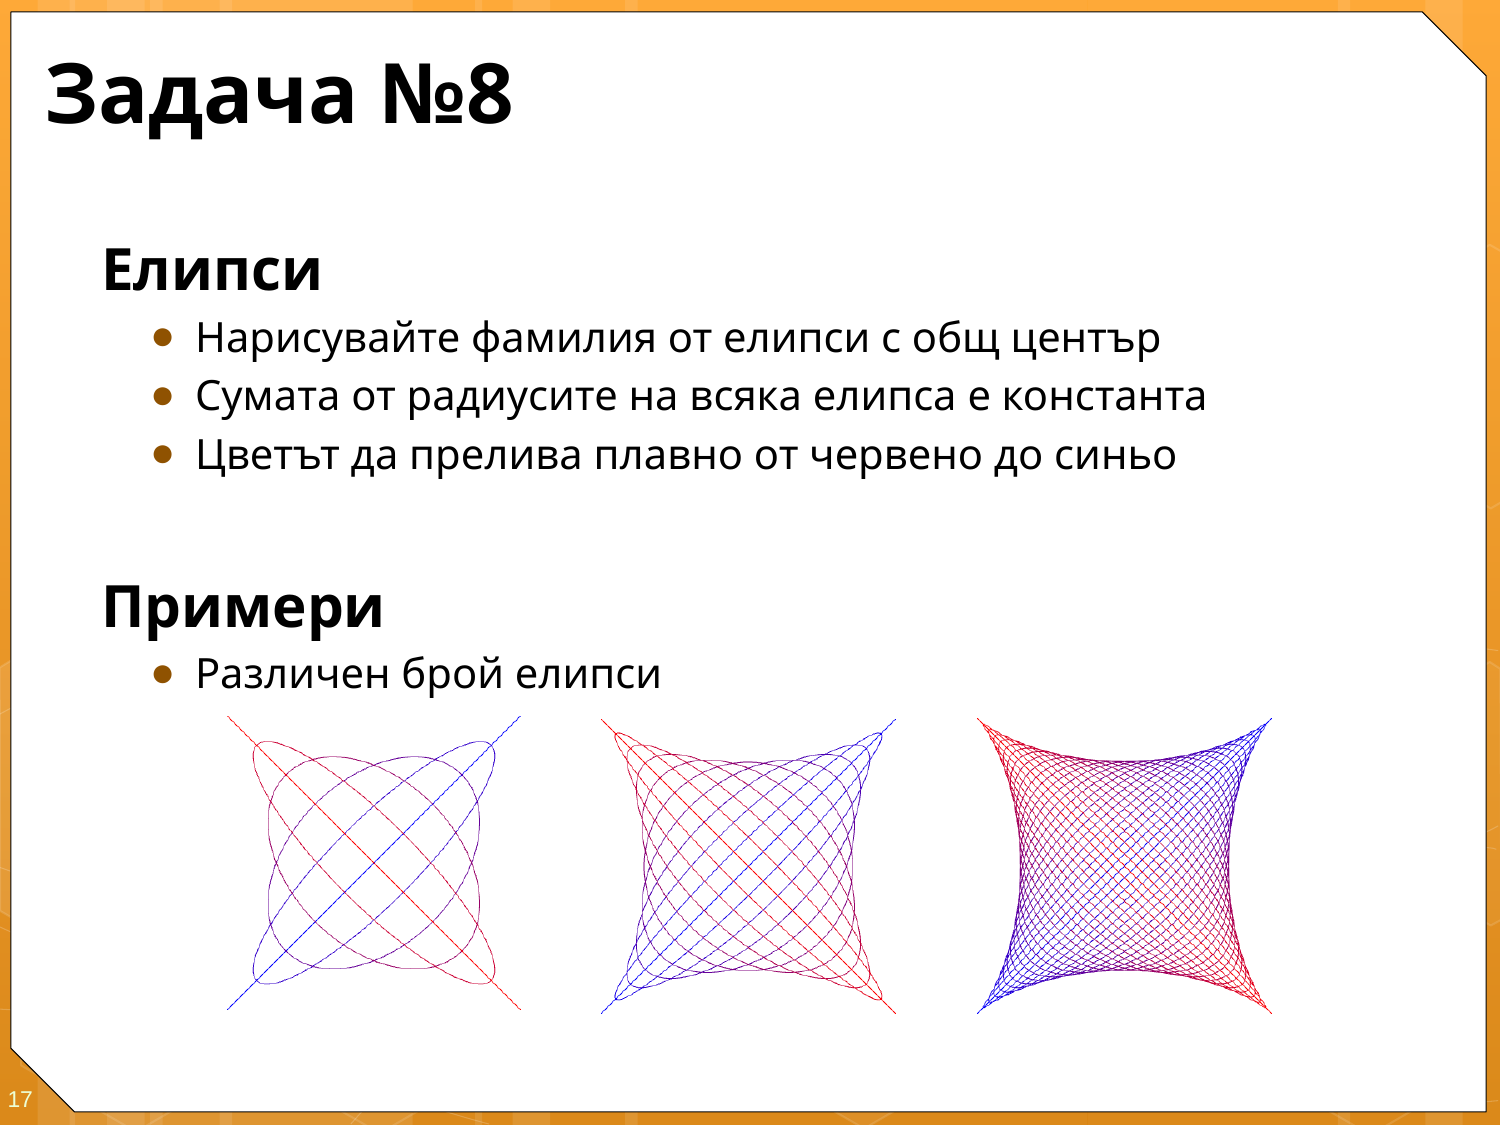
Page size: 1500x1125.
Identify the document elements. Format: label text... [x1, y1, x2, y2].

picture [974, 715, 1276, 1016]
title Задача №8 [29, 37, 1450, 144]
picture [224, 712, 522, 1013]
list Елипси Нарисувайте фамилия от елипси с общ център Сумата от радиусите на всяка елипса е константа Цветът да прелива плавно от червено до синьо Примери Различен брой елипси [75, 224, 1488, 1113]
picture [598, 715, 898, 1016]
